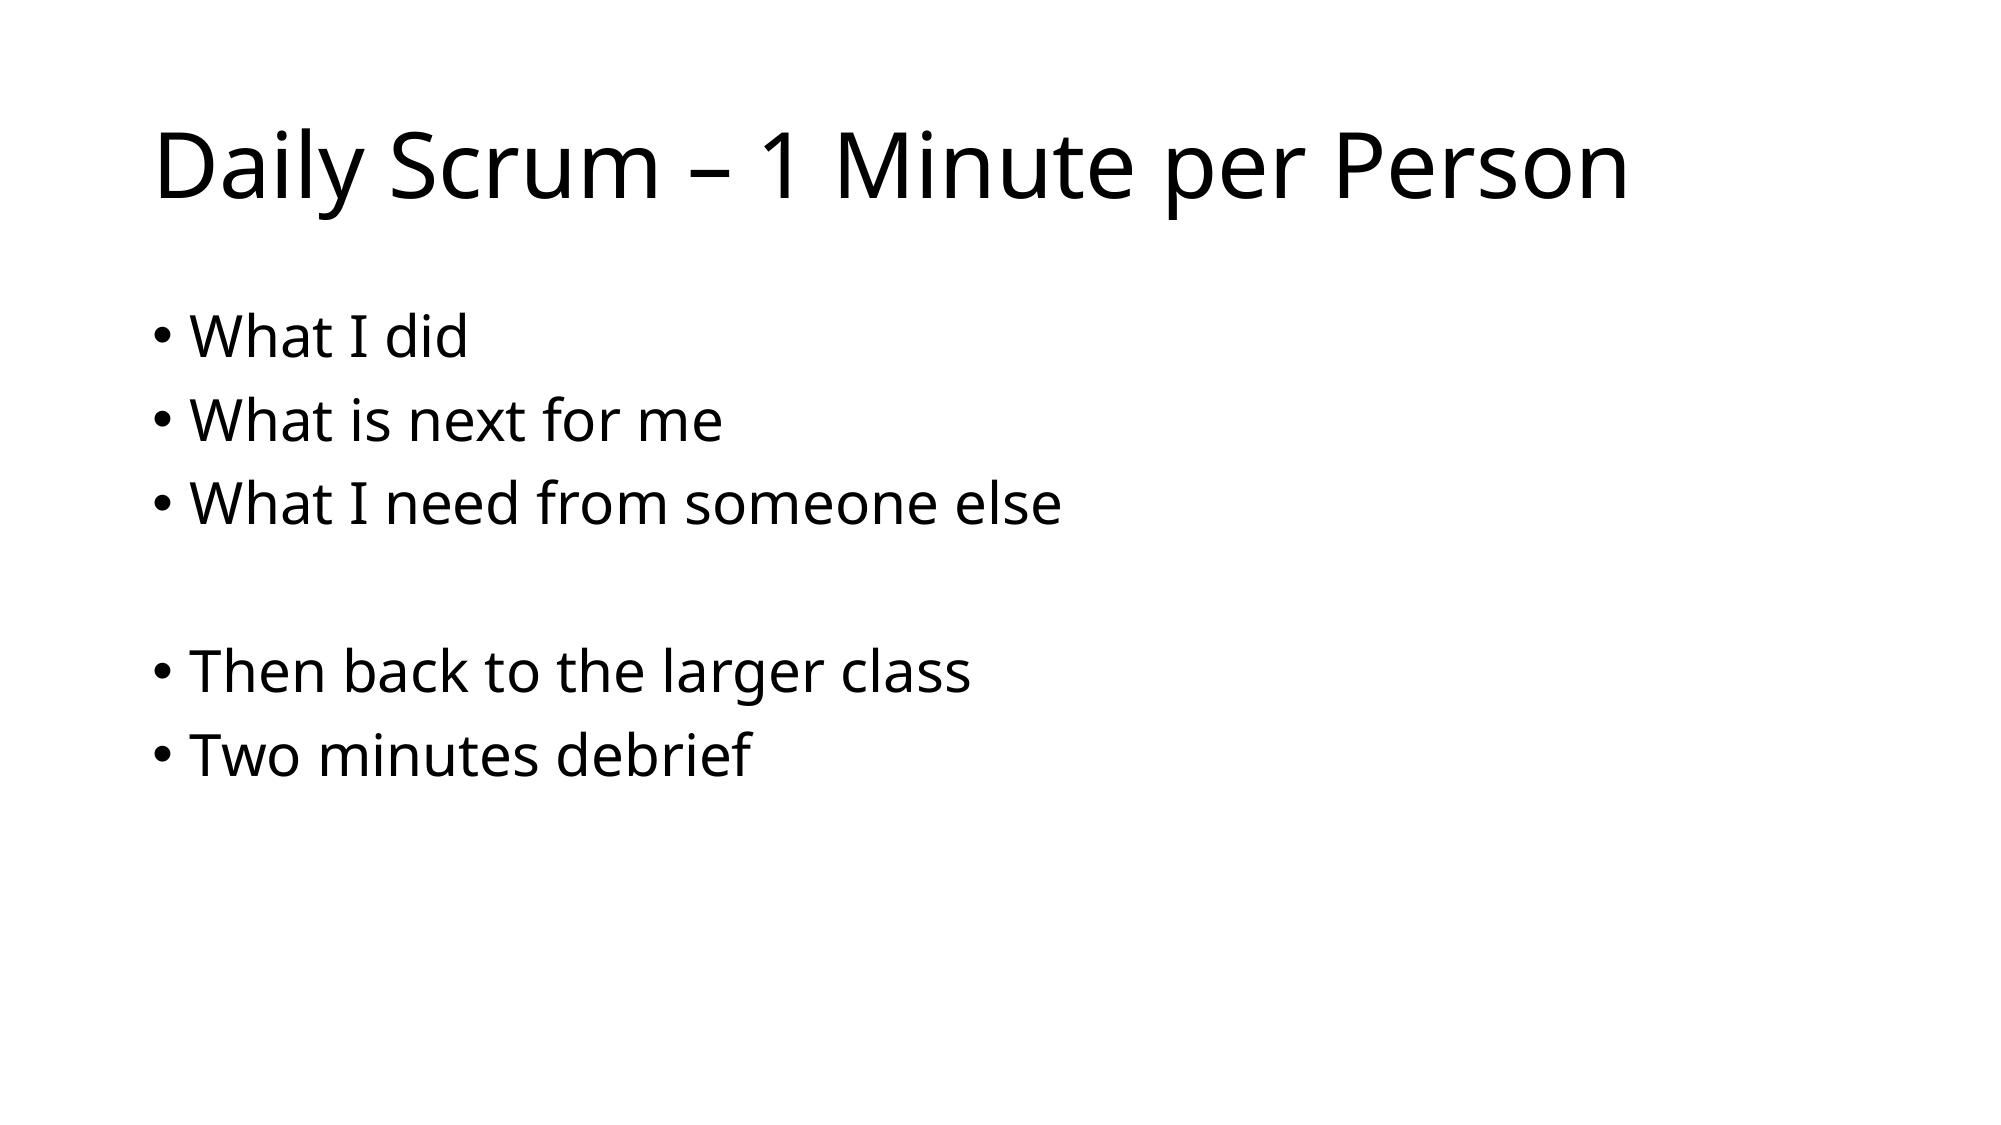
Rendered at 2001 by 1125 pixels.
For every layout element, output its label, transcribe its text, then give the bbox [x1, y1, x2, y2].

list What I did What is next for me What I need from someone else Then back to the larger class Two minutes debrief [137, 299, 1863, 1014]
title Daily Scrum – 1 Minute per Person [137, 59, 1863, 278]
